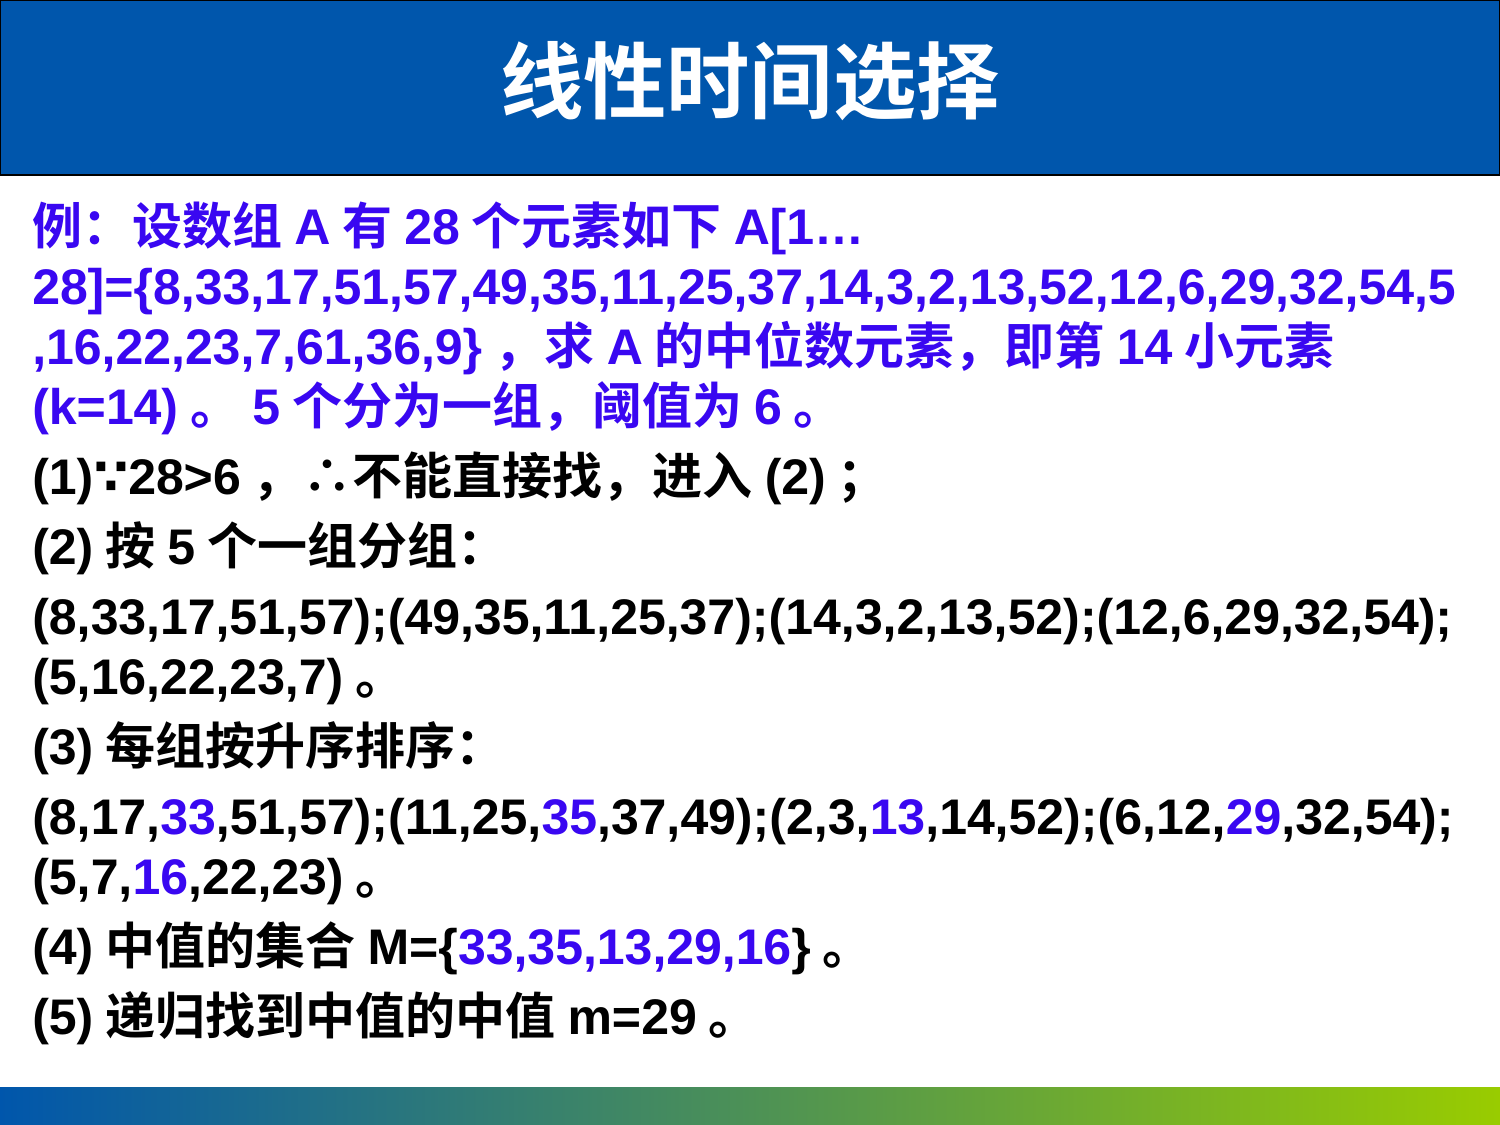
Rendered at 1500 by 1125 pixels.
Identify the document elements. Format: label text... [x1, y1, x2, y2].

list 例：设数组A有28个元素如下A[1…28]={8,33,17,51,57,49,35,11,25,37,14,3,2,13,52,12,6,29,32,54,5,16,22,23,7,61,36,9}，求A的中位数元素，即第14小元素(k=14)。5个分为一组，阈值为6。 ∵28>6，∴不能直接找，进入(2)； (2)按5个一组分组： (8,33,17,51,57);(49,35,11,25,37);(14,3,2,13,52);(12,6,29,32,54);(5,16,22,23,7)。 (3)每组按升序排序： (8,17,33,51,57);(11,25,35,37,49);(2,3,13,14,52);(6,12,29,32,54);(5,7,16,22,23)。 (4)中值的集合M={33,35,13,29,16}。 (5)递归找到中值的中值m=29。 [17, 186, 1483, 1084]
title 线性时间选择 [74, 0, 1426, 181]
